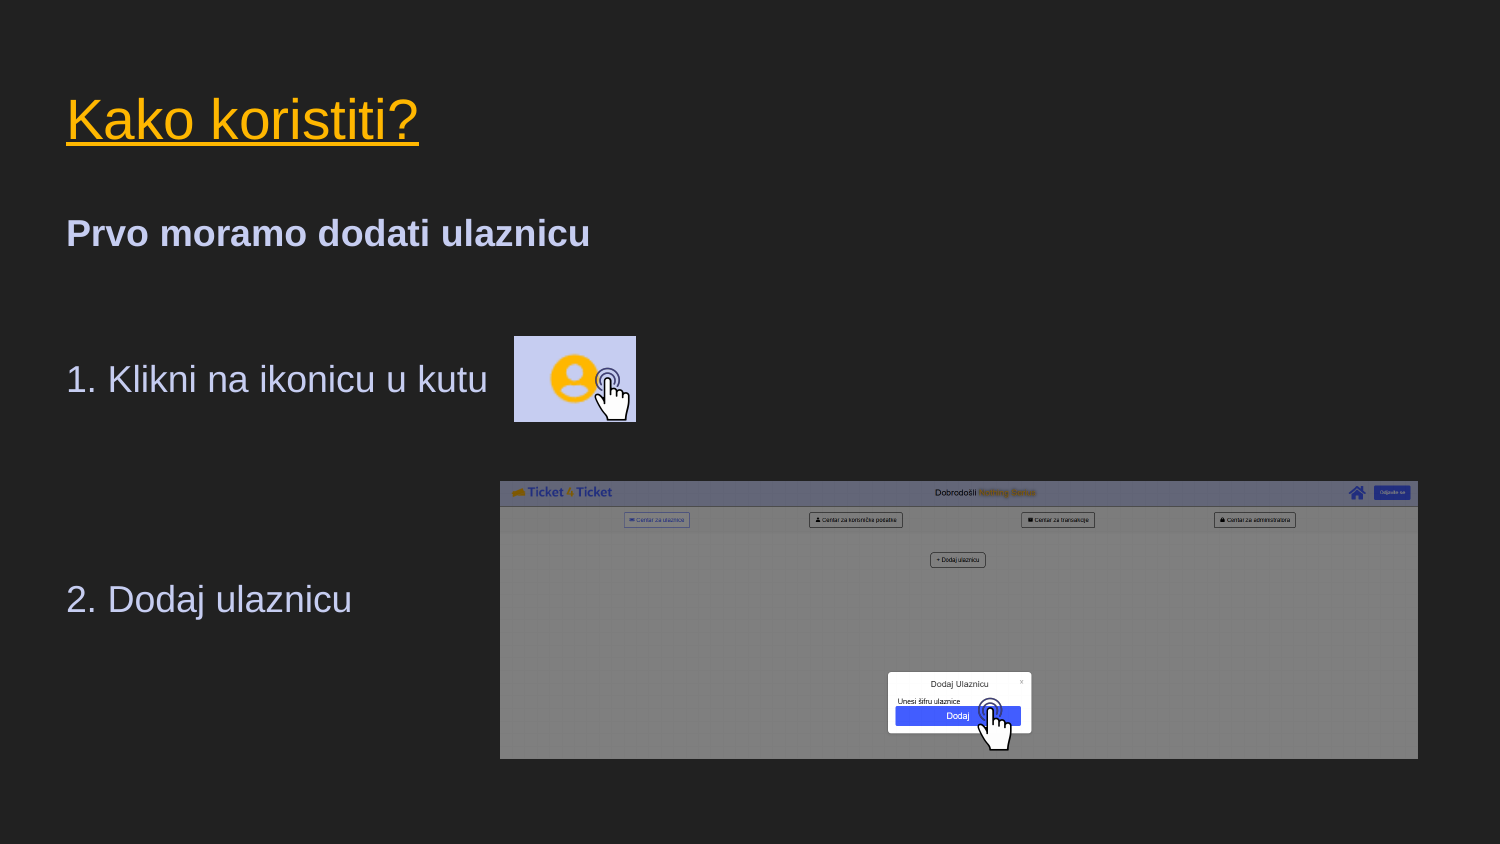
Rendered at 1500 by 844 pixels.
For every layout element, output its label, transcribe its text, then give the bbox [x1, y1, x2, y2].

picture [514, 336, 637, 423]
picture [500, 481, 1419, 760]
list Prvo moramo dodati ulaznicu 1. Klikni na ikonicu u kutu 2. Dodaj ulaznicu [51, 191, 1449, 752]
title Kako koristiti? [51, 72, 1449, 167]
